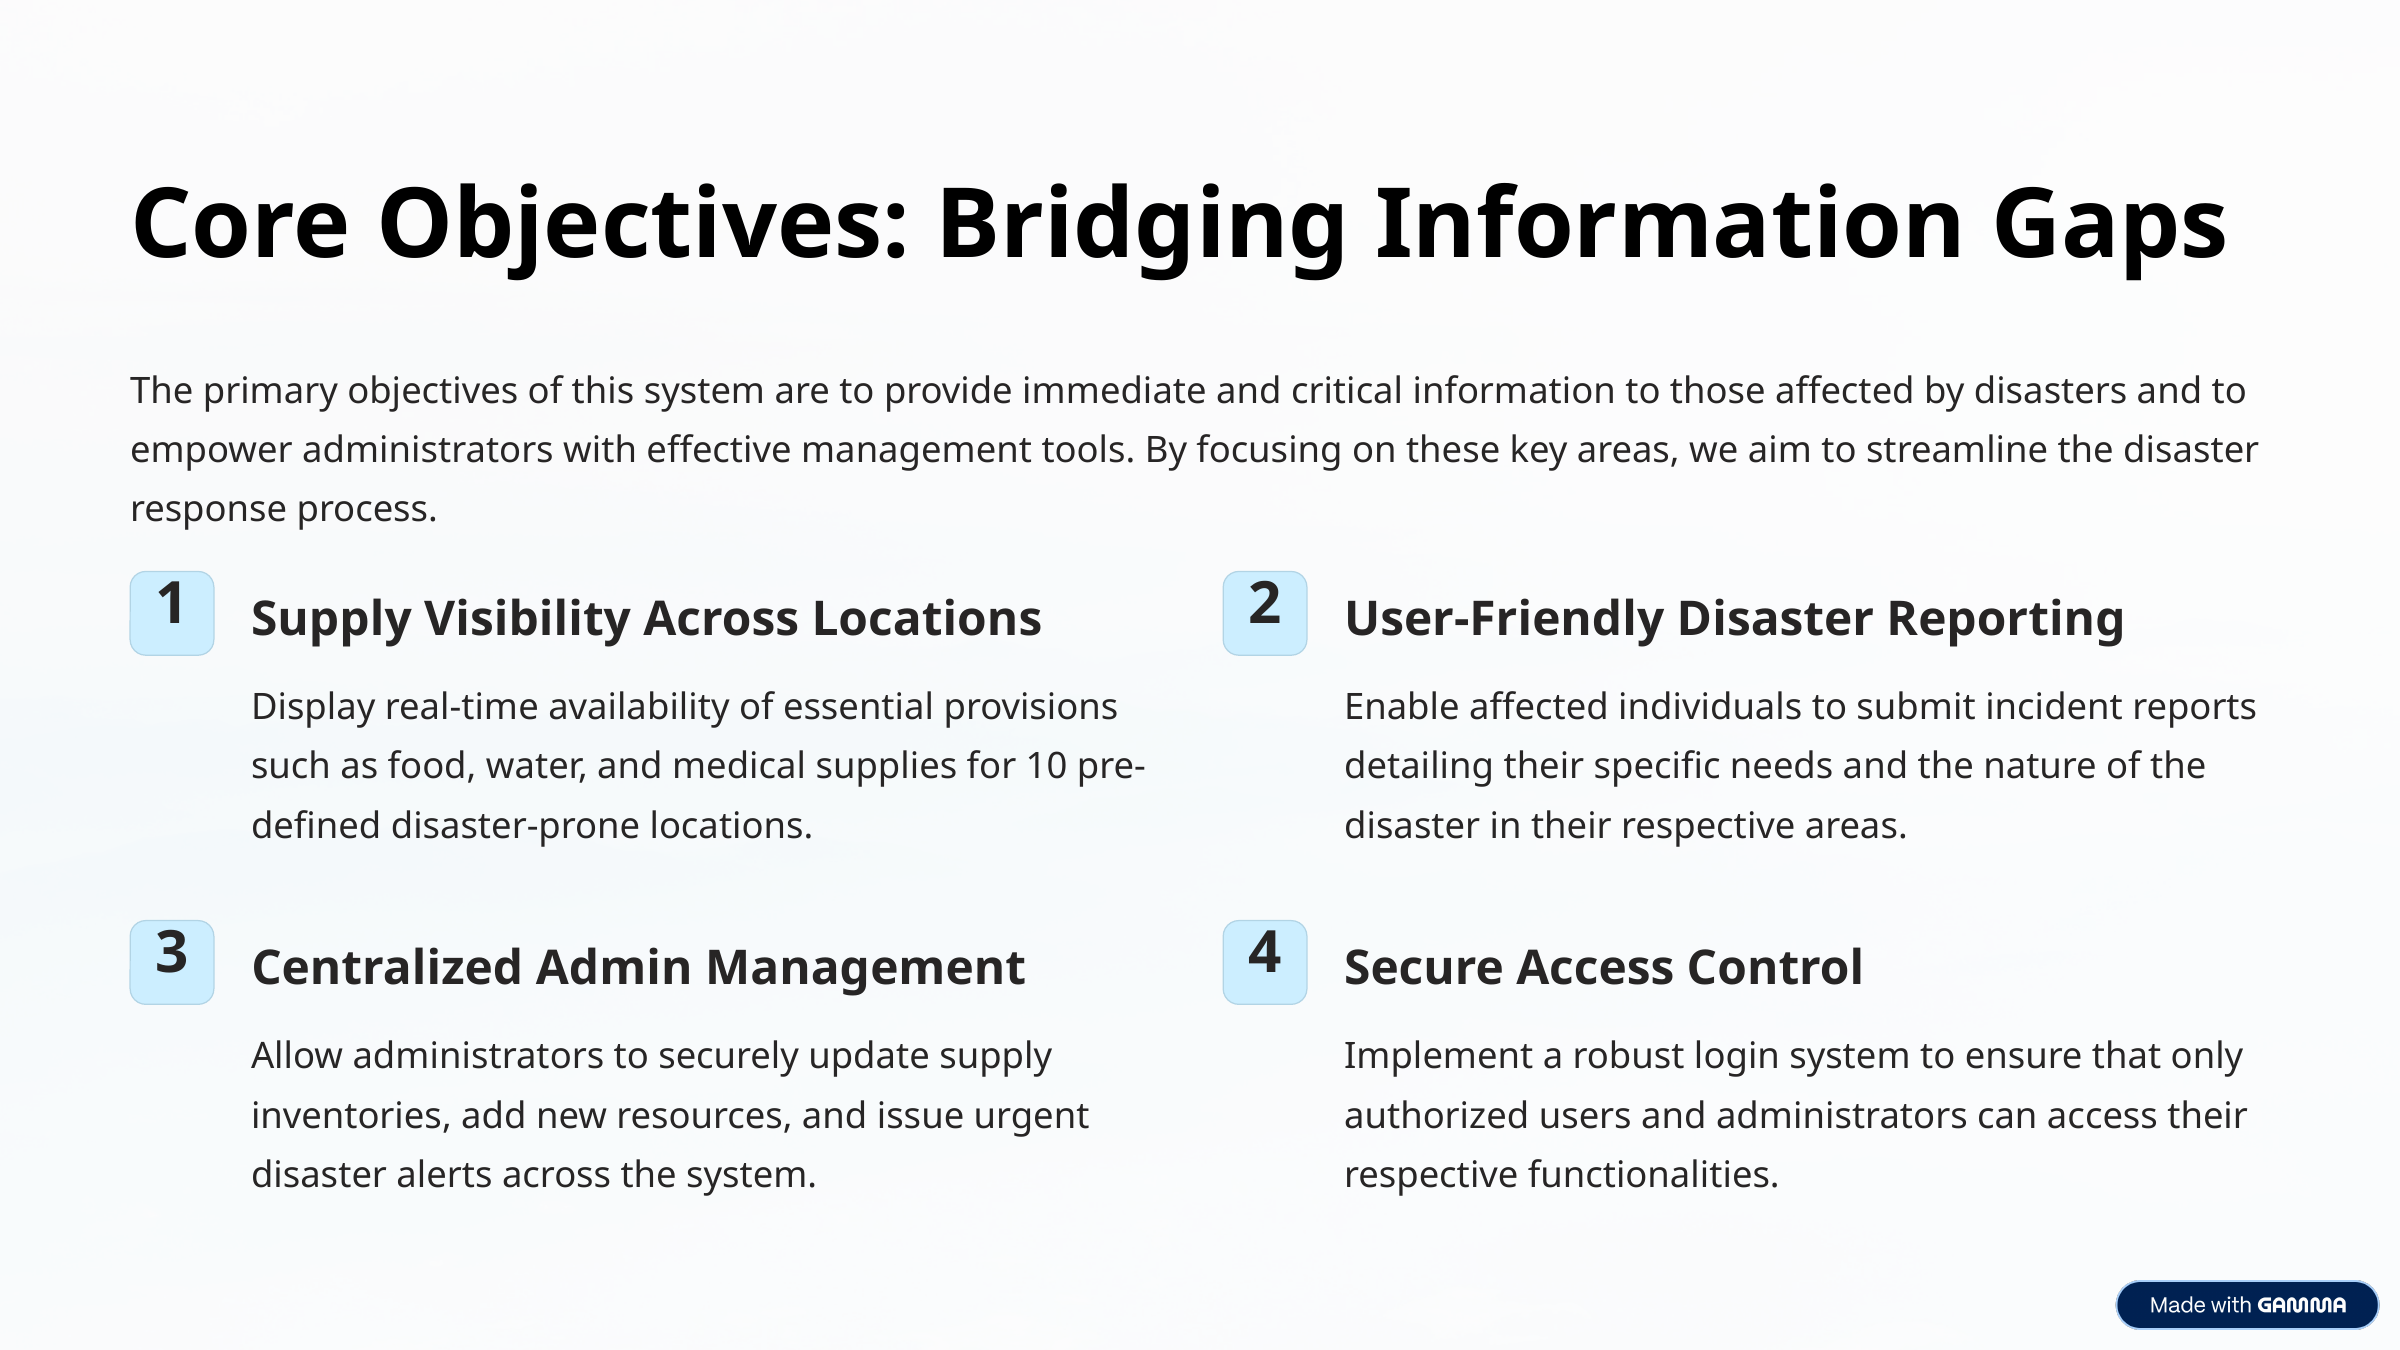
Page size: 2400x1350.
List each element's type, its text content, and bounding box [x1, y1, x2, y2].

text_box Supply Visibility Across Locations [251, 584, 1015, 646]
picture [2106, 1271, 2389, 1339]
text_box Enable affected individuals to submit incident reports detailing their specific needs and the nature of the disaster in their respective areas. [1344, 667, 2270, 847]
text_box Allow administrators to securely update supply inventories, add new resources, and issue urgent disaster alerts across the system. [251, 1016, 1177, 1196]
text_box 1 [142, 576, 202, 650]
text_box 4 [1235, 925, 1295, 1000]
text_box Display real-time availability of essential provisions such as food, water, and medical supplies for 10 pre-defined disaster-prone locations. [251, 667, 1177, 847]
text_box Core Objectives: Bridging Information Gaps [130, 154, 2076, 277]
text_box The primary objectives of this system are to provide immediate and critical information to those affected by disasters and to empower administrators with effective management tools. By focusing on these key areas, we aim to streamline the disaster response process. [130, 351, 2270, 530]
text_box [1223, 571, 1307, 656]
text_box Implement a robust login system to ensure that only authorized users and administrators can access their respective functionalities. [1344, 1016, 2270, 1196]
text_box [130, 920, 214, 1005]
text_box 3 [142, 925, 202, 1000]
text_box 2 [1235, 576, 1295, 650]
text_box Centralized Admin Management [251, 933, 977, 995]
text_box [1223, 920, 1307, 1005]
text_box User-Friendly Disaster Reporting [1344, 584, 2085, 646]
text_box [130, 571, 214, 656]
text_box Secure Access Control [1344, 933, 1839, 995]
